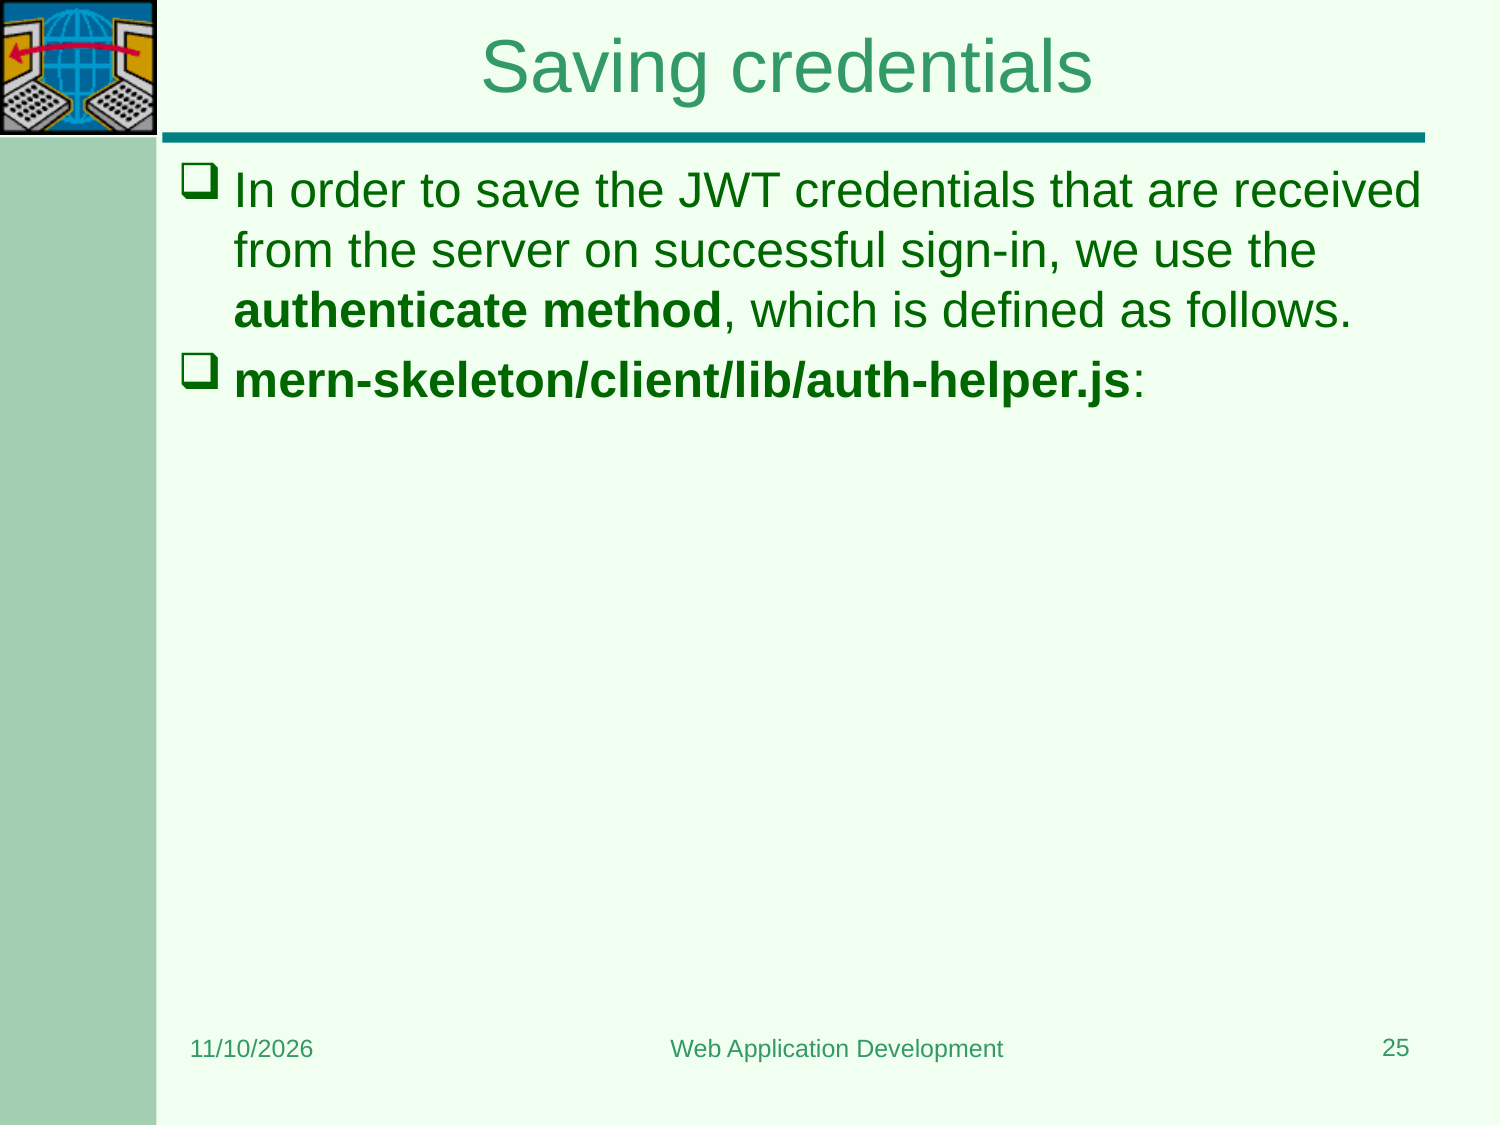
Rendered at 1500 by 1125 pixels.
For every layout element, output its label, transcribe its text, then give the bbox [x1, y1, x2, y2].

slide_number 25 [1237, 1024, 1426, 1103]
footer Web Application Development [462, 1024, 1213, 1104]
title Saving credentials [150, 0, 1425, 125]
list In order to save the JWT credentials that are received from the server on successful sign-in, we use the authenticate method, which is defined as follows. mern-skeleton/client/lib/auth-helper.js: [162, 149, 1488, 1013]
picture [0, 0, 157, 135]
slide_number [174, 1024, 438, 1104]
